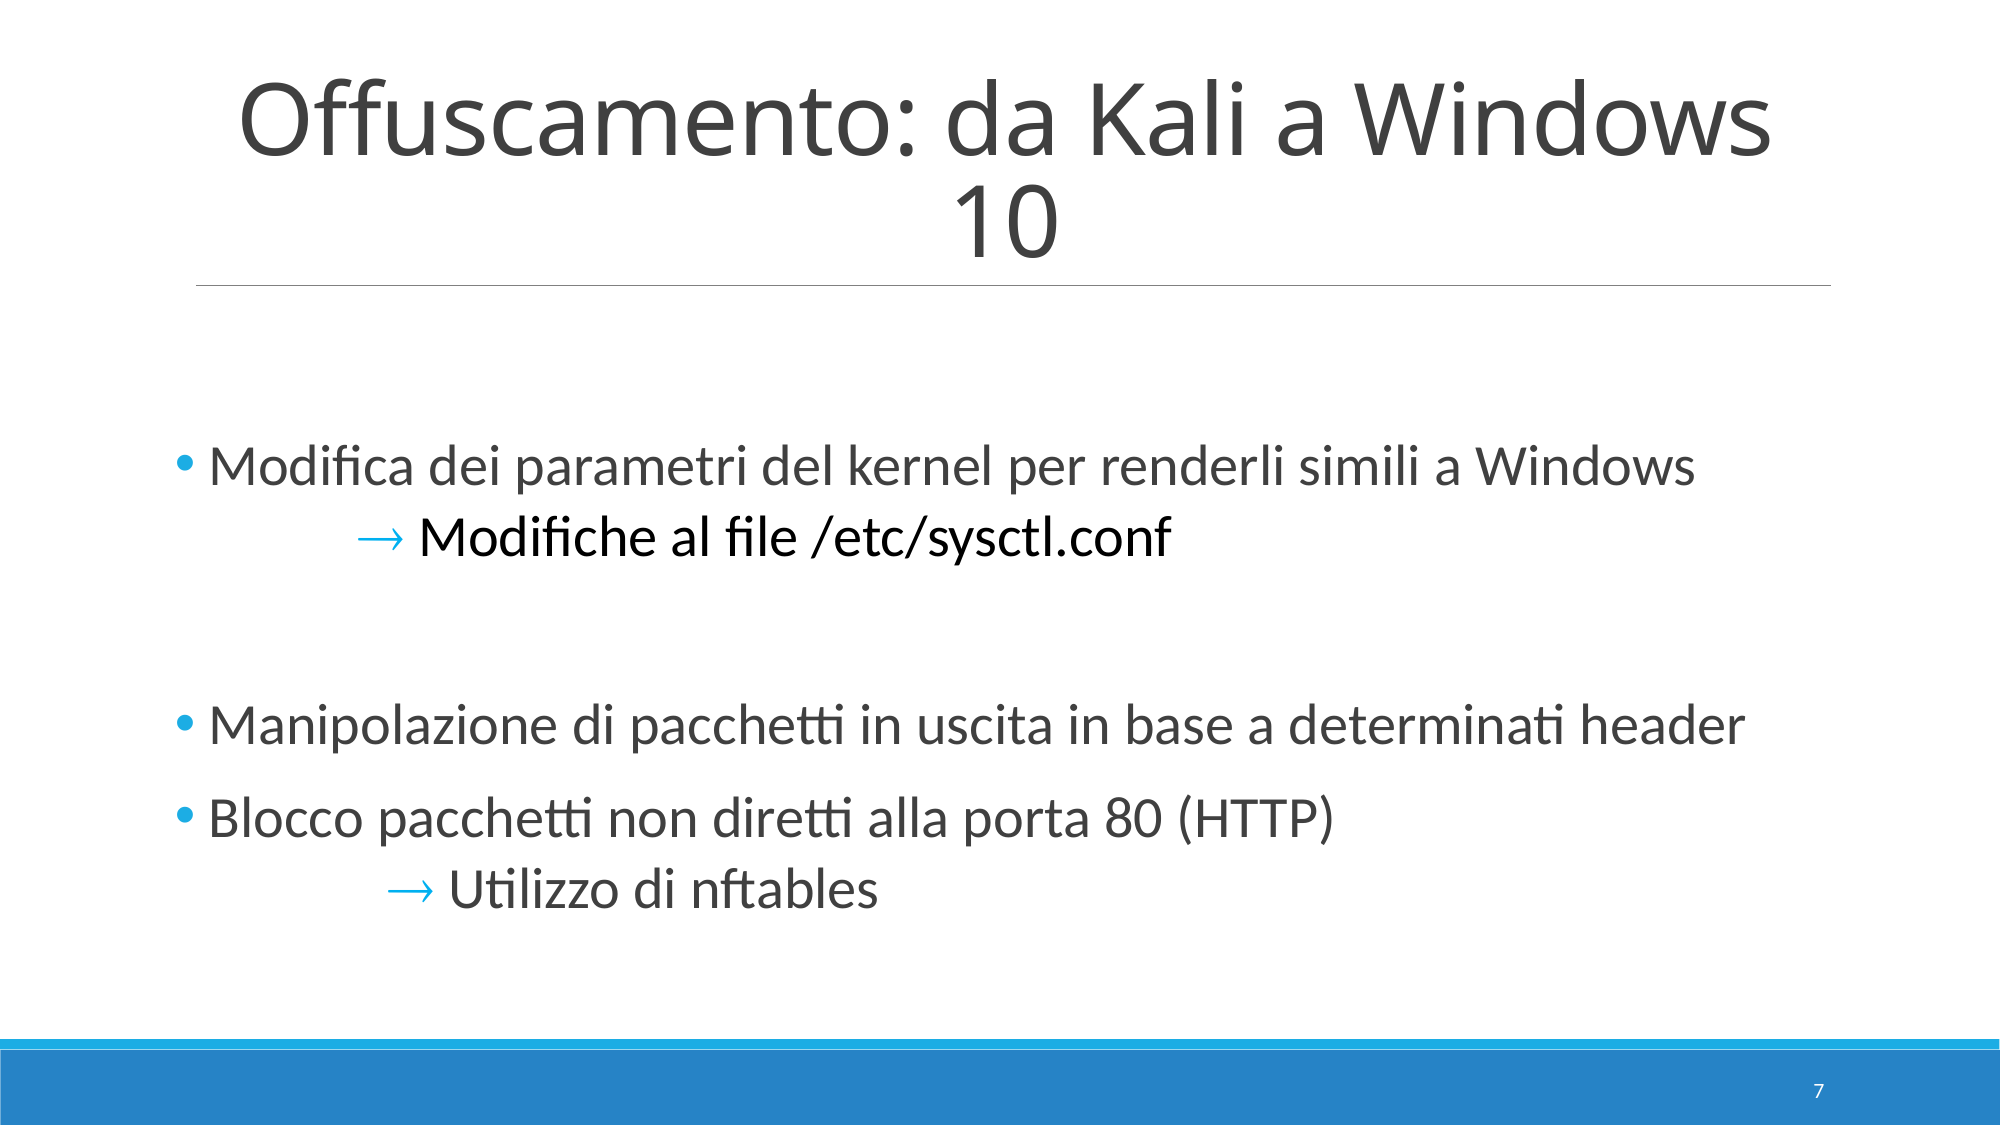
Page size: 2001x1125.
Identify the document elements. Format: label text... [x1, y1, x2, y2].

slide_number 7 [1624, 1059, 1840, 1120]
list Modifica dei parametri del kernel per renderli simili a Windows  Modifiche al file /etc/sysctl.conf Manipolazione di pacchetti in uscita in base a determinati header Blocco pacchetti non diretti alla porta 80 (HTTP)  Utilizzo di nftables [174, 427, 1825, 918]
title Offuscamento: da Kali a Windows 10 [180, 47, 1830, 285]
